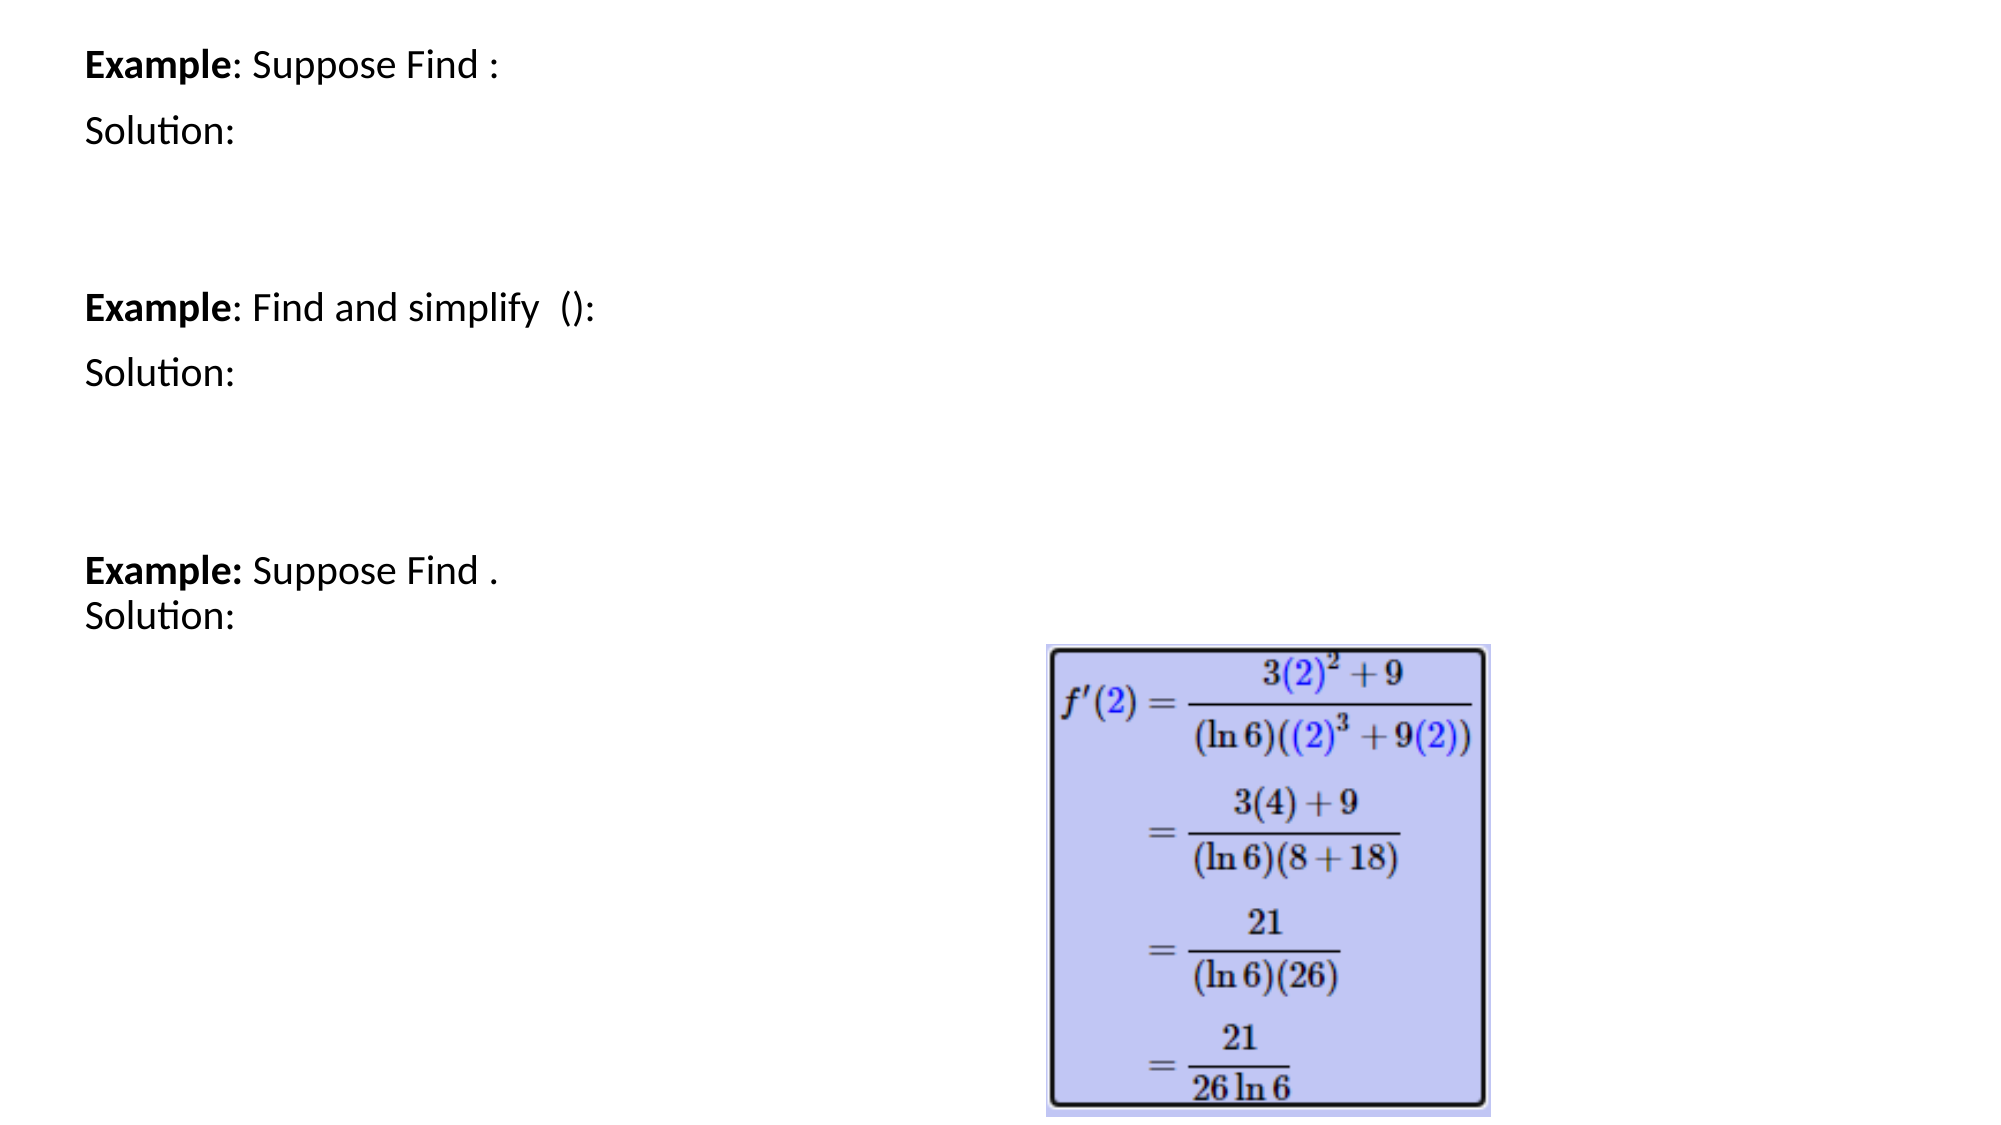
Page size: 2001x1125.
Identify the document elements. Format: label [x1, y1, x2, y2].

picture [1046, 644, 1491, 1117]
